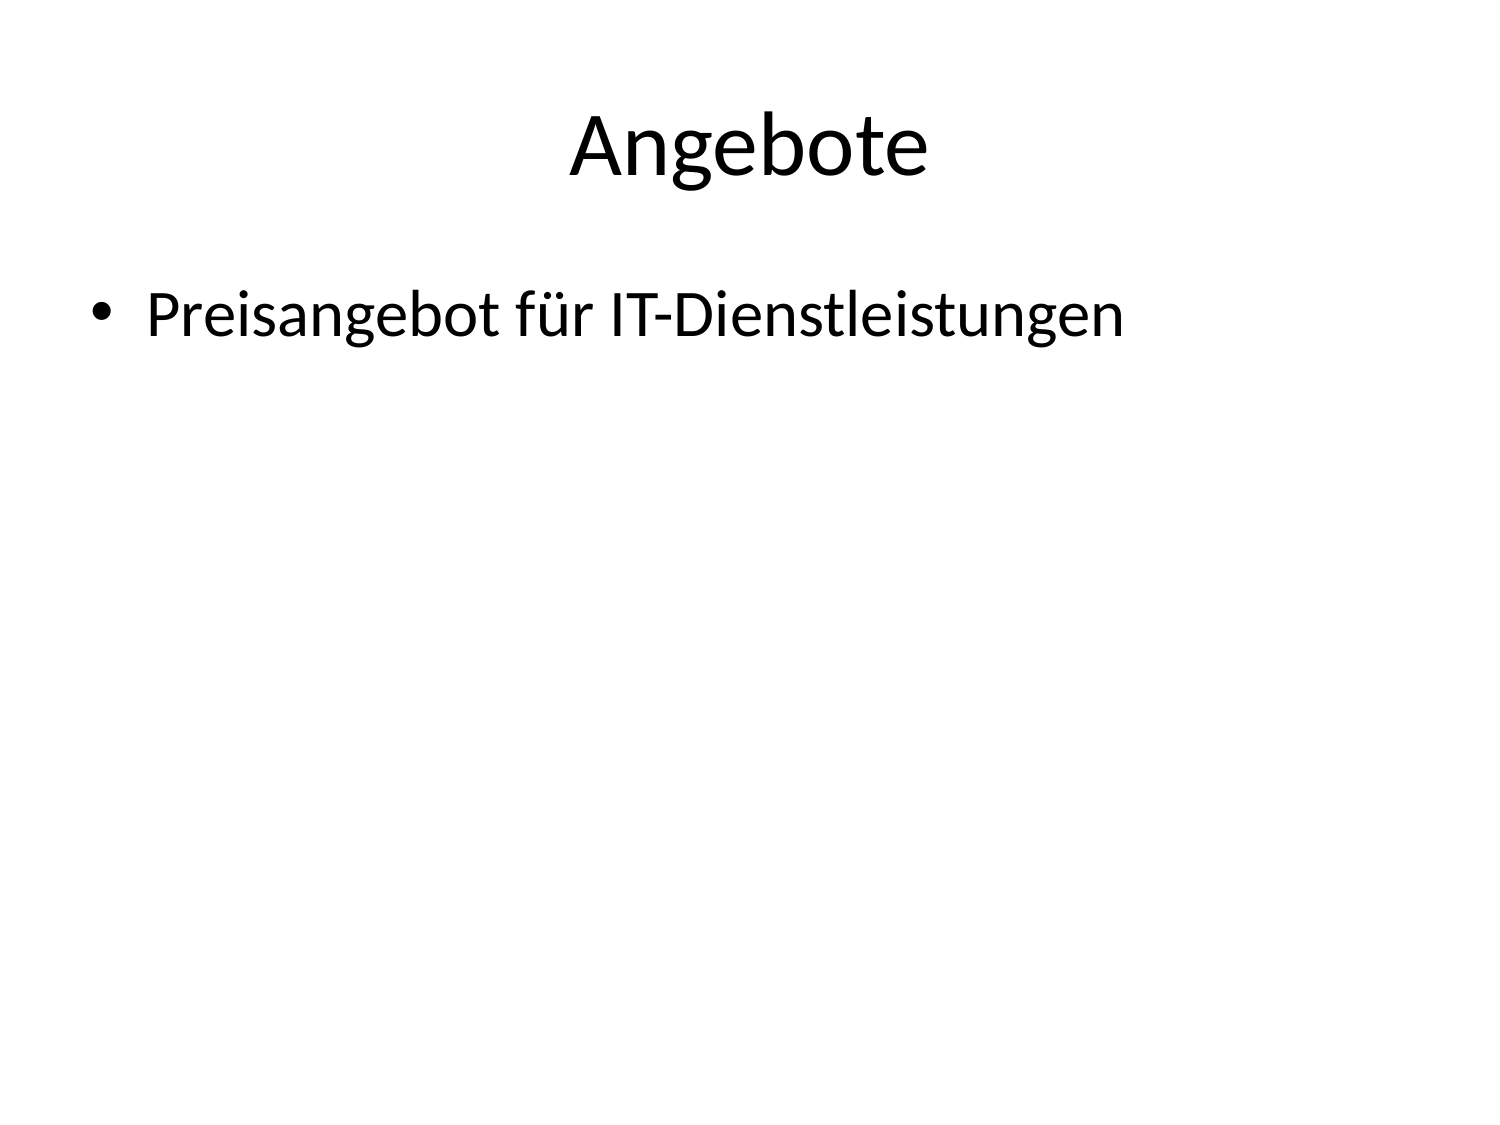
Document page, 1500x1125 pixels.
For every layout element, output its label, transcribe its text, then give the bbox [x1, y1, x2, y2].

title Angebote [75, 45, 1425, 233]
list Preisangebot für IT-Dienstleistungen [75, 262, 1425, 1005]
